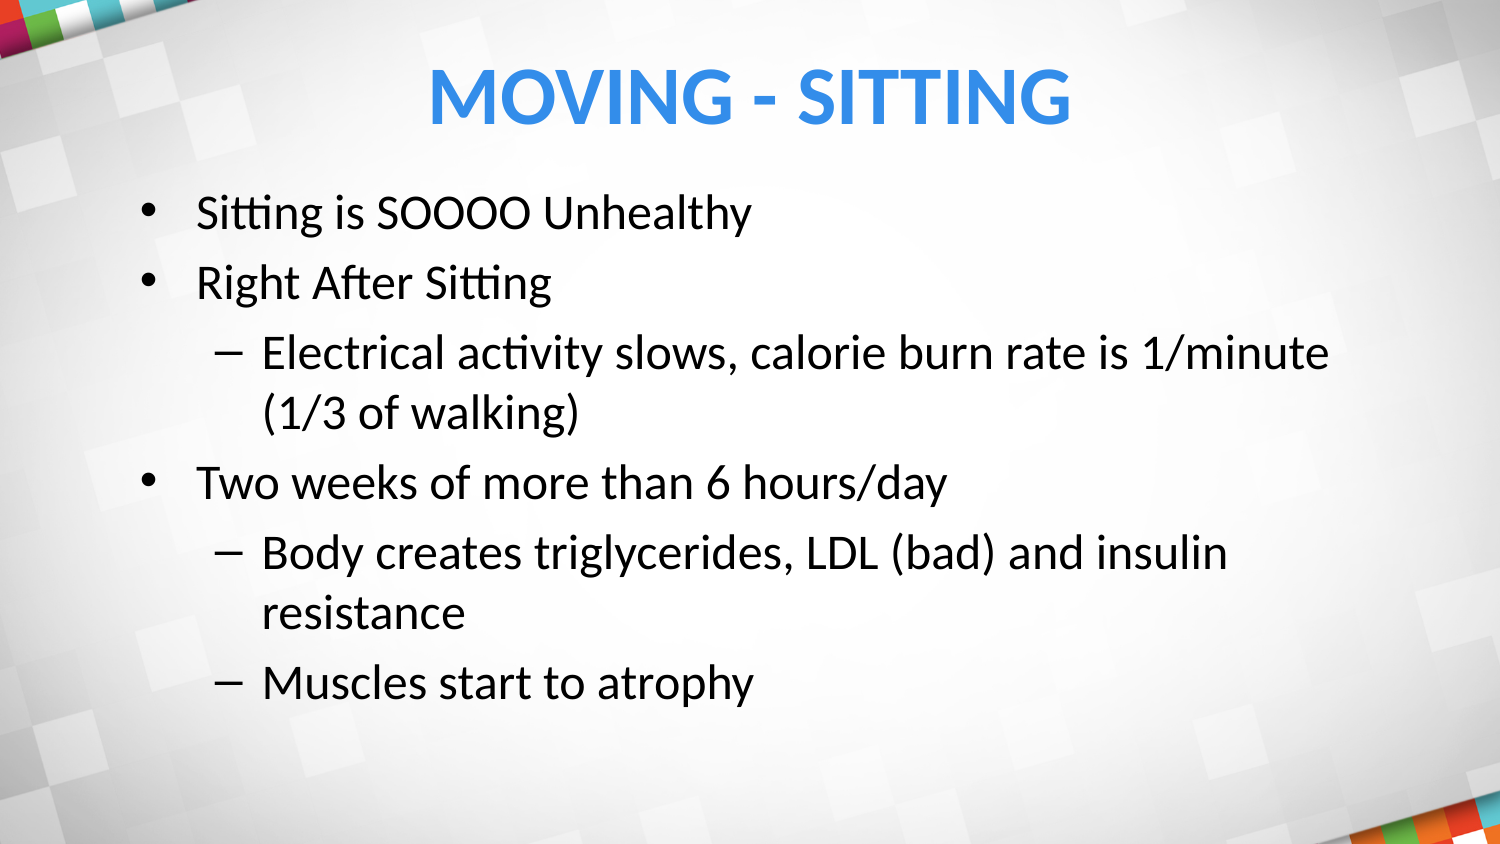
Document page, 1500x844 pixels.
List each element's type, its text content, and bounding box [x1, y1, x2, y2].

picture [0, 0, 1500, 844]
title Moving - Sitting [75, 33, 1425, 175]
list Sitting is SOOOO Unhealthy Right After Sitting Electrical activity slows, calorie burn rate is 1/minute (1/3 of walking) Two weeks of more than 6 hours/day Body creates triglycerides, LDL (bad) and insulin resistance Muscles start to atrophy [125, 175, 1375, 810]
